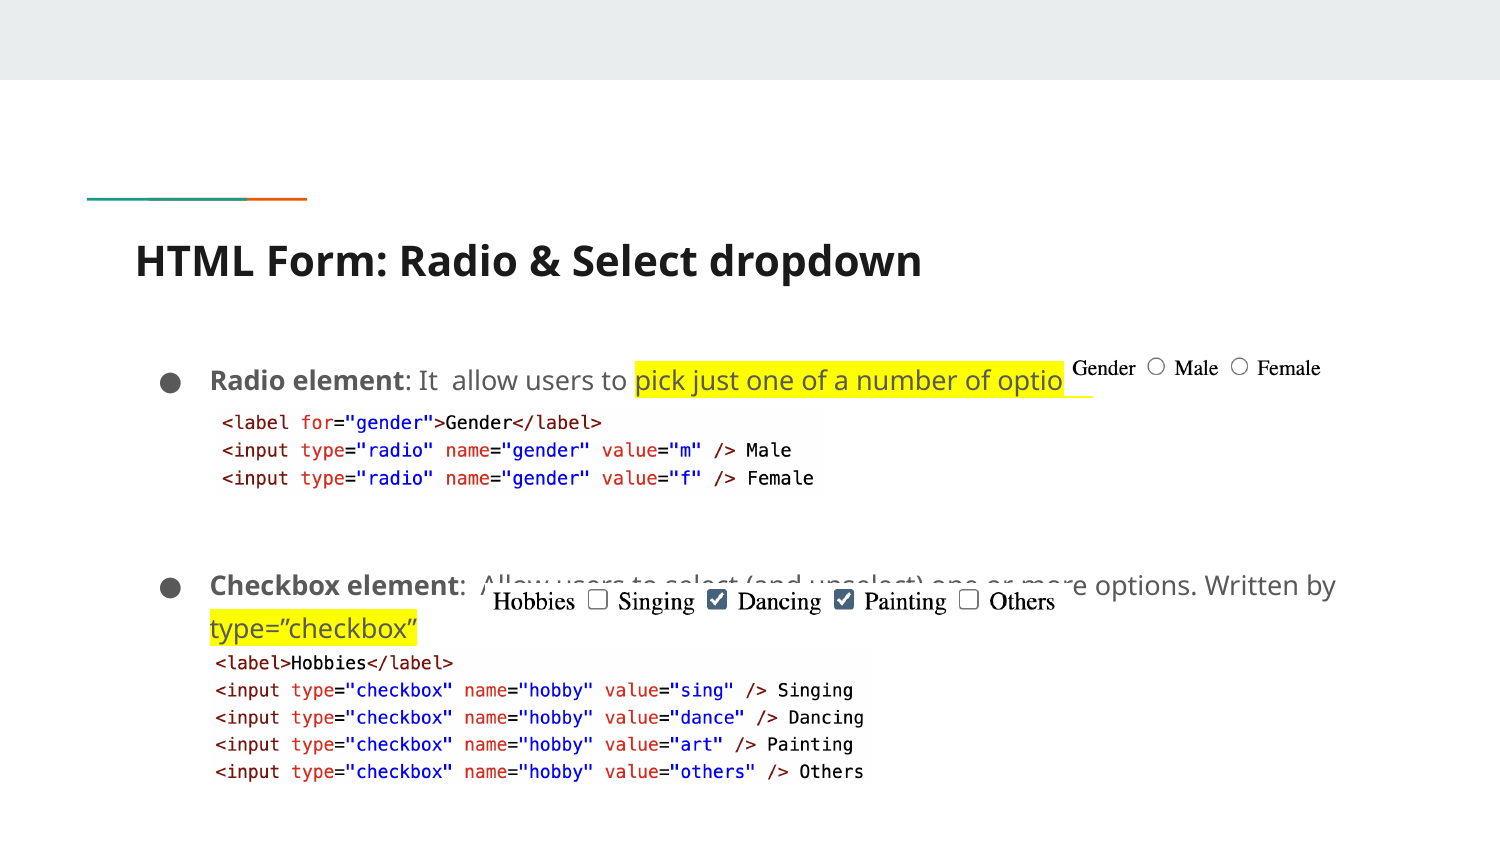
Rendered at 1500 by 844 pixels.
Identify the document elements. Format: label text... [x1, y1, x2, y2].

picture [215, 407, 824, 497]
picture [1064, 340, 1335, 396]
picture [485, 583, 1073, 621]
title HTML Form: Radio & Select dropdown [119, 216, 1381, 305]
list Radio element: It allow users to pick just one of a number of options. Checkbox element: Allow users to select (and unselect) one or more options. Written by type=”checkbox” [119, 341, 1381, 844]
picture [210, 648, 872, 784]
